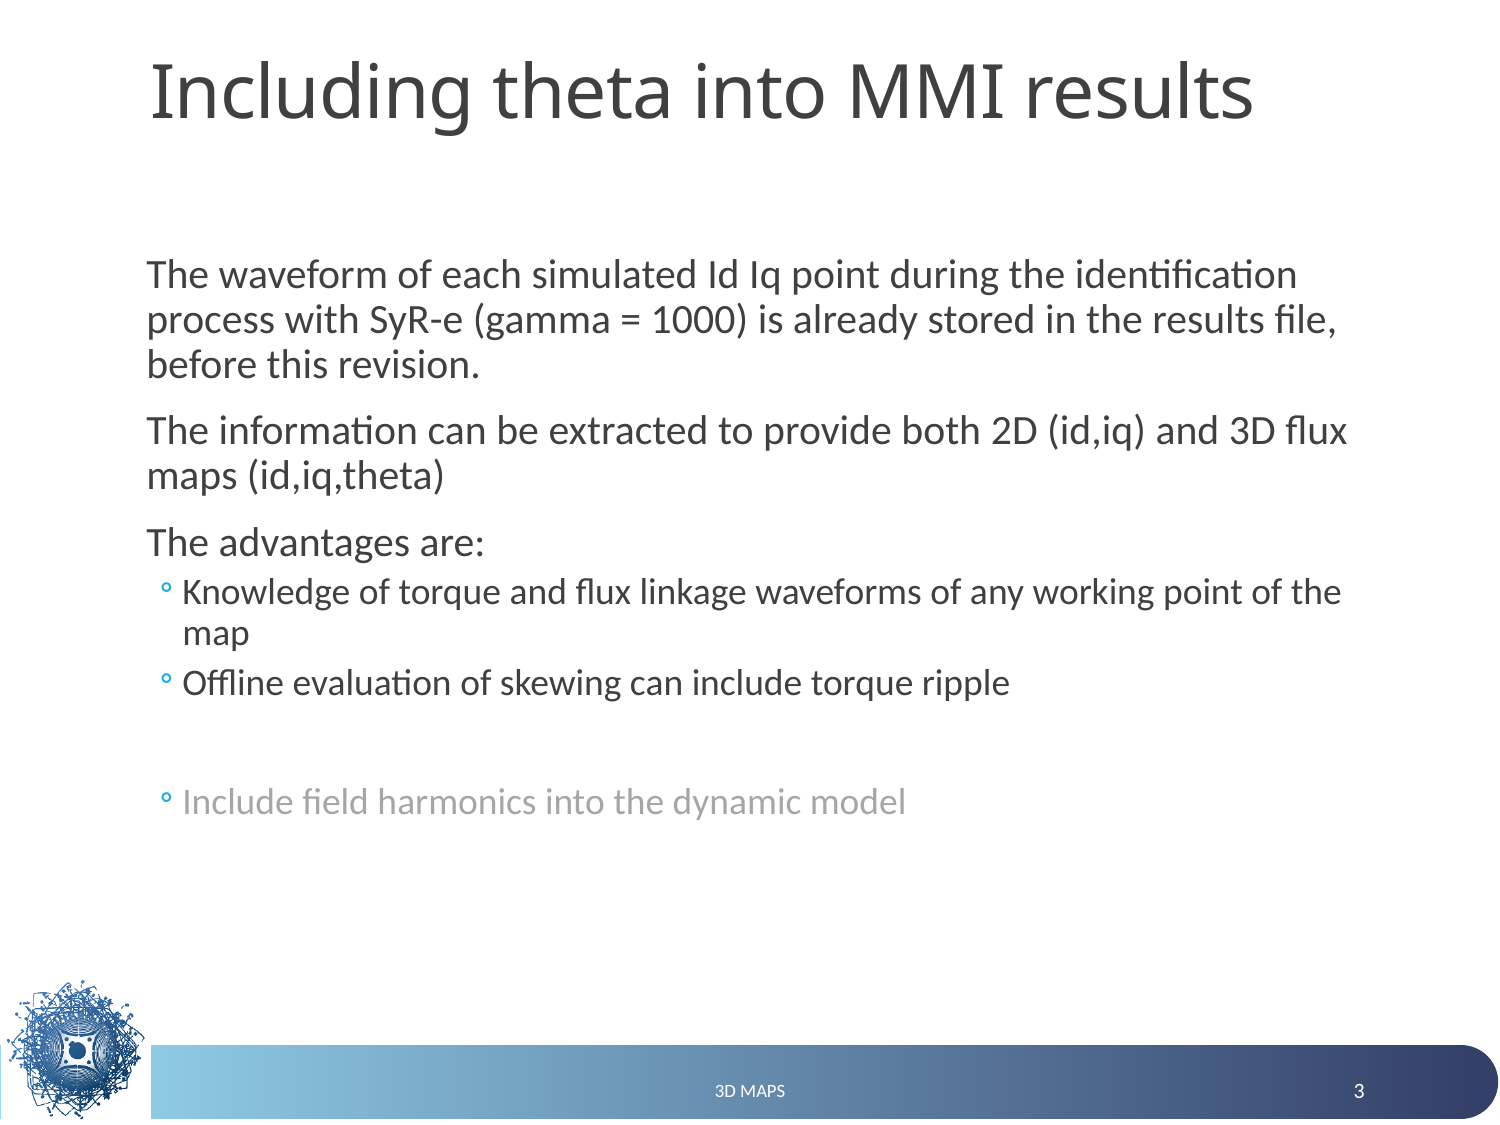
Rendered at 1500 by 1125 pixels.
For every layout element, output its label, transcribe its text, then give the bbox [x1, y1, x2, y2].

footer 3D maps [453, 1059, 1047, 1120]
title Including theta into MMI results [135, 47, 1373, 142]
list The waveform of each simulated Id Iq point during the identification process with SyR-e (gamma = 1000) is already stored in the results file, before this revision. The information can be extracted to provide both 2D (id,iq) and 3D flux maps (id,iq,theta) The advantages are: Knowledge of torque and flux linkage waveforms of any working point of the map Offline evaluation of skewing can include torque ripple Include field harmonics into the dynamic model [135, 244, 1373, 963]
slide_number 3 [1218, 1059, 1380, 1120]
picture [1, 975, 151, 1125]
